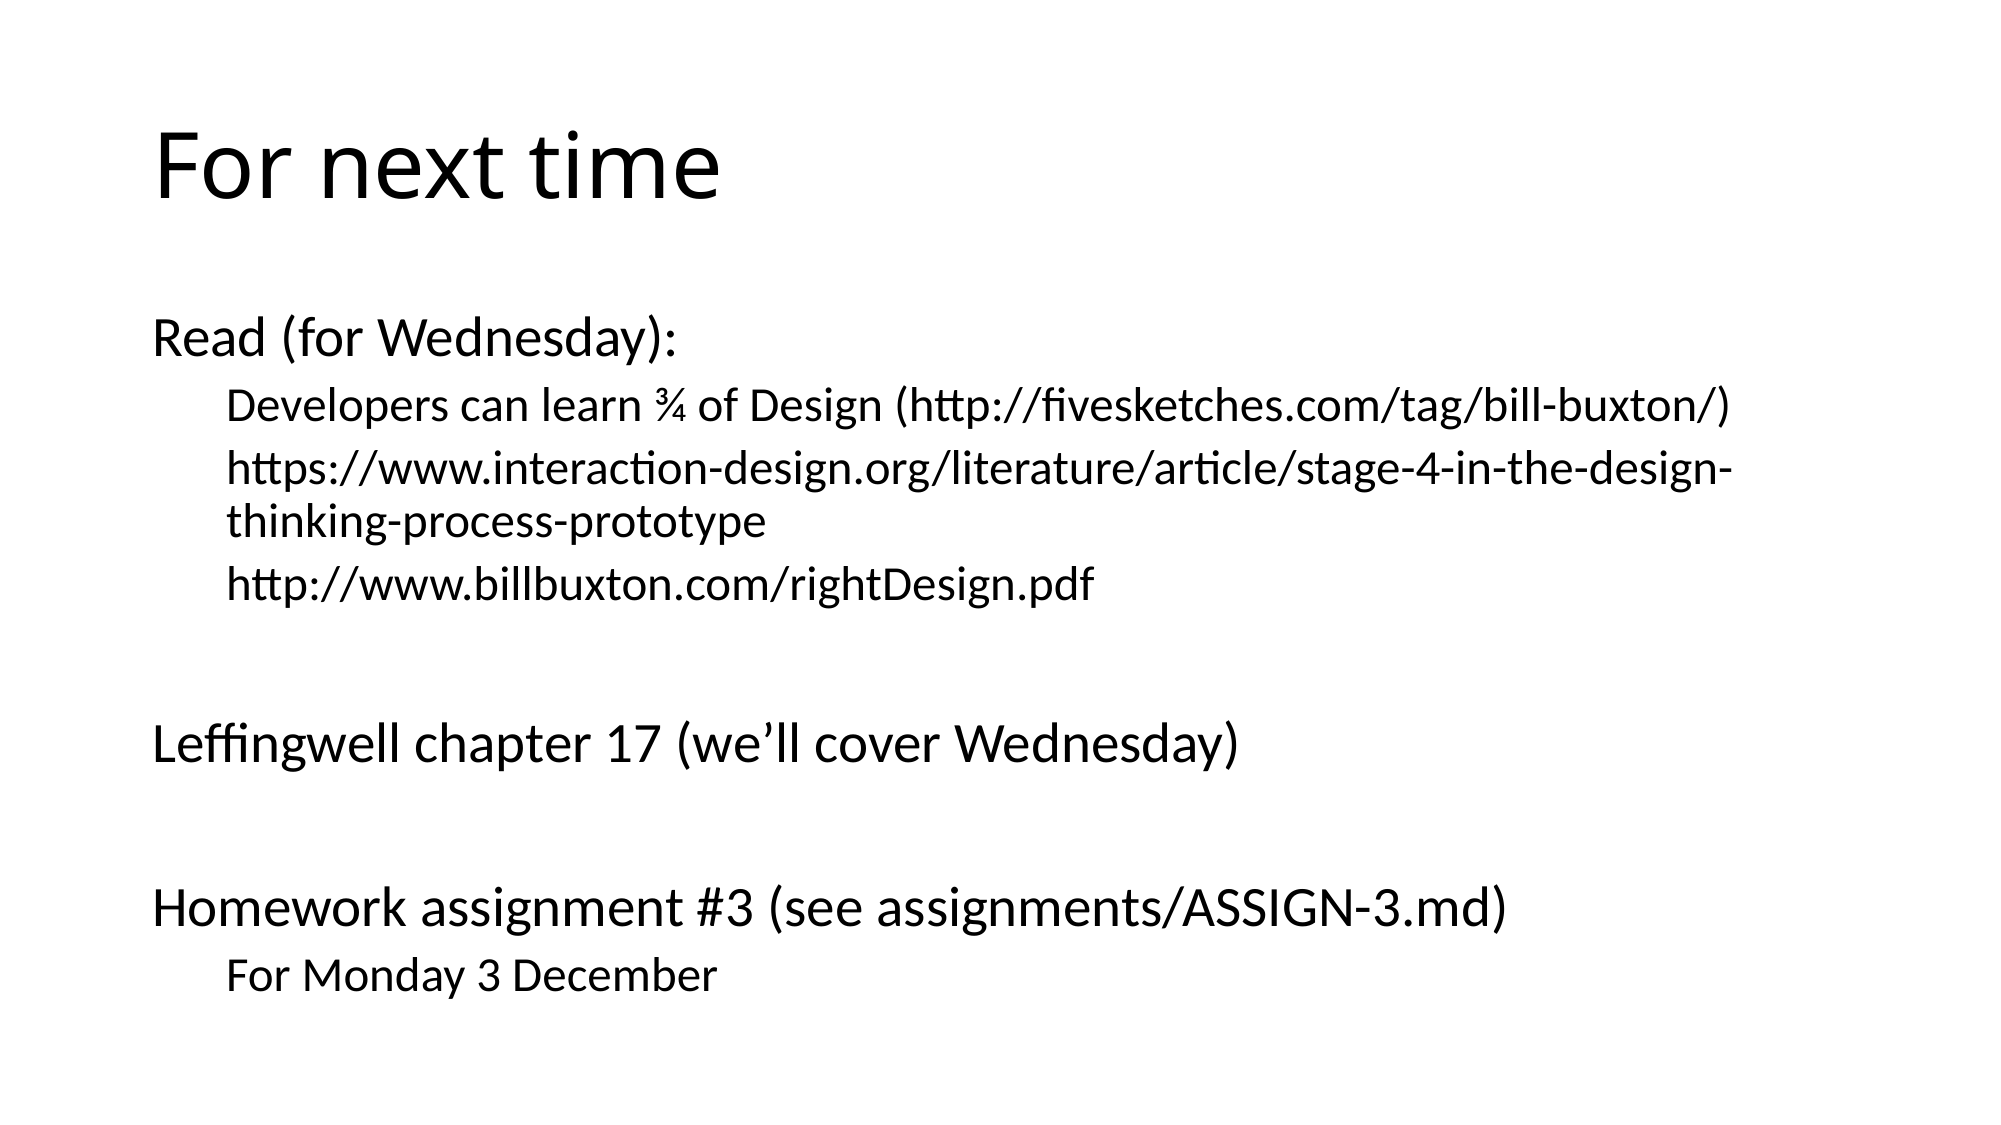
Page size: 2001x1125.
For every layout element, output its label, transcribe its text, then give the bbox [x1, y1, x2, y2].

title For next time [137, 59, 1863, 278]
list Read (for Wednesday): Developers can learn ¾ of Design (http://fivesketches.com/tag/bill-buxton/) https://www.interaction-design.org/literature/article/stage-4-in-the-design-thinking-process-prototype http://www.billbuxton.com/rightDesign.pdf Leffingwell chapter 17 (we’ll cover Wednesday) Homework assignment #3 (see assignments/ASSIGN-3.md) For Monday 3 December [137, 299, 1863, 1014]
